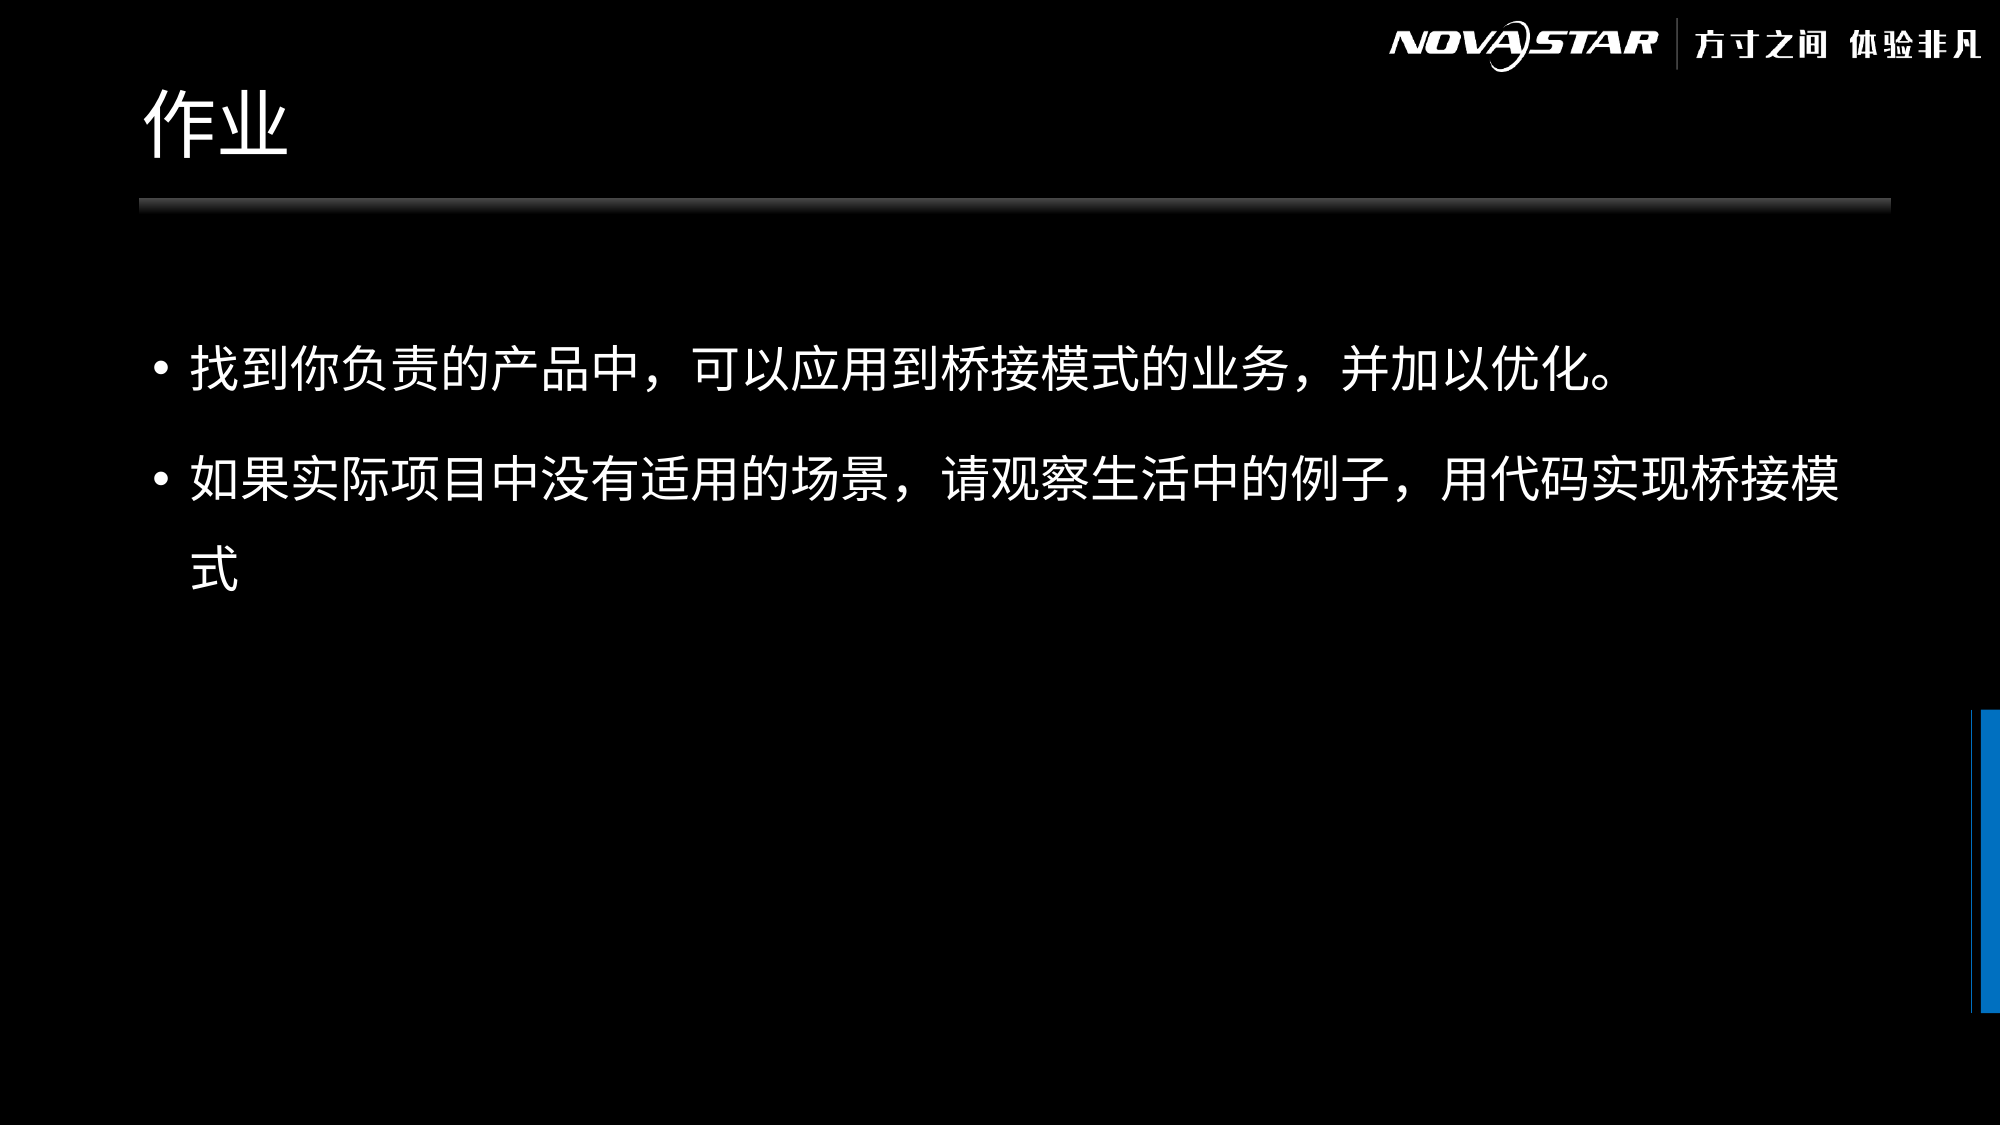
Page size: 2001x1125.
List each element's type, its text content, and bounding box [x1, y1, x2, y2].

title 作业 [126, 59, 1061, 196]
picture [1389, 18, 1981, 72]
list 找到你负责的产品中，可以应用到桥接模式的业务，并加以优化。 如果实际项目中没有适用的场景，请观察生活中的例子，用代码实现桥接模式 [137, 299, 1863, 1014]
text_box [138, 197, 1892, 231]
